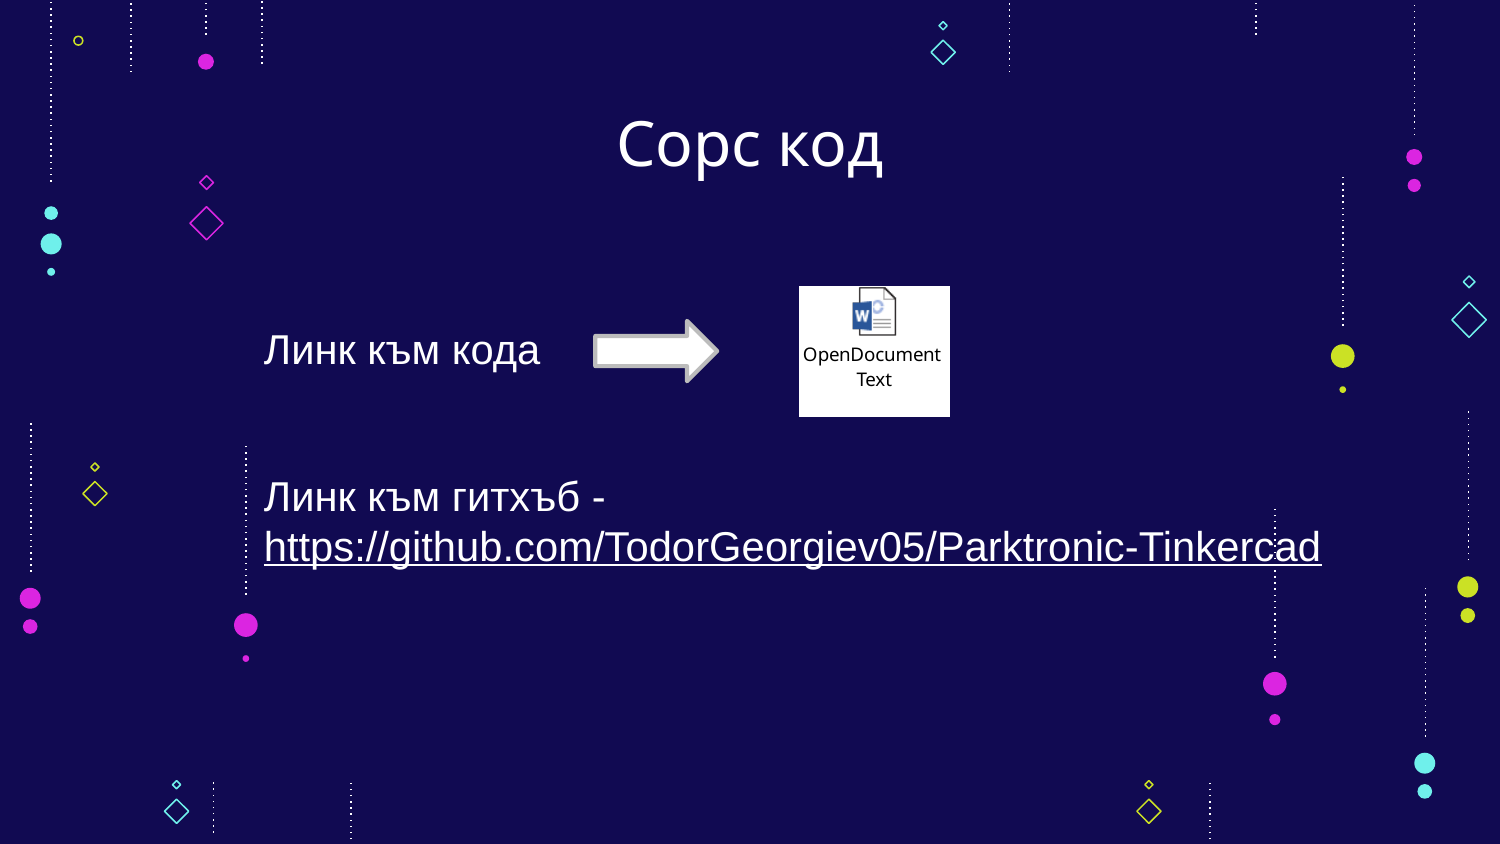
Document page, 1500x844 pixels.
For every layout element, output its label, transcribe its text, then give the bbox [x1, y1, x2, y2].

text_box [234, 613, 258, 637]
text_box [242, 655, 250, 662]
text_box Линк към гитхъб - https://github.com/TodorGeorgiev05/Parktronic-Tinkercad [251, 462, 1382, 578]
text_box [189, 206, 224, 240]
text_box [1269, 713, 1281, 726]
title Сорс код [118, 88, 1382, 167]
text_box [798, 285, 950, 417]
text_box [1263, 671, 1287, 696]
text_box [1339, 386, 1347, 393]
text_box [199, 175, 214, 190]
text_box Линк към кода [249, 315, 570, 381]
text_box [1330, 344, 1355, 368]
text_box [593, 318, 720, 384]
